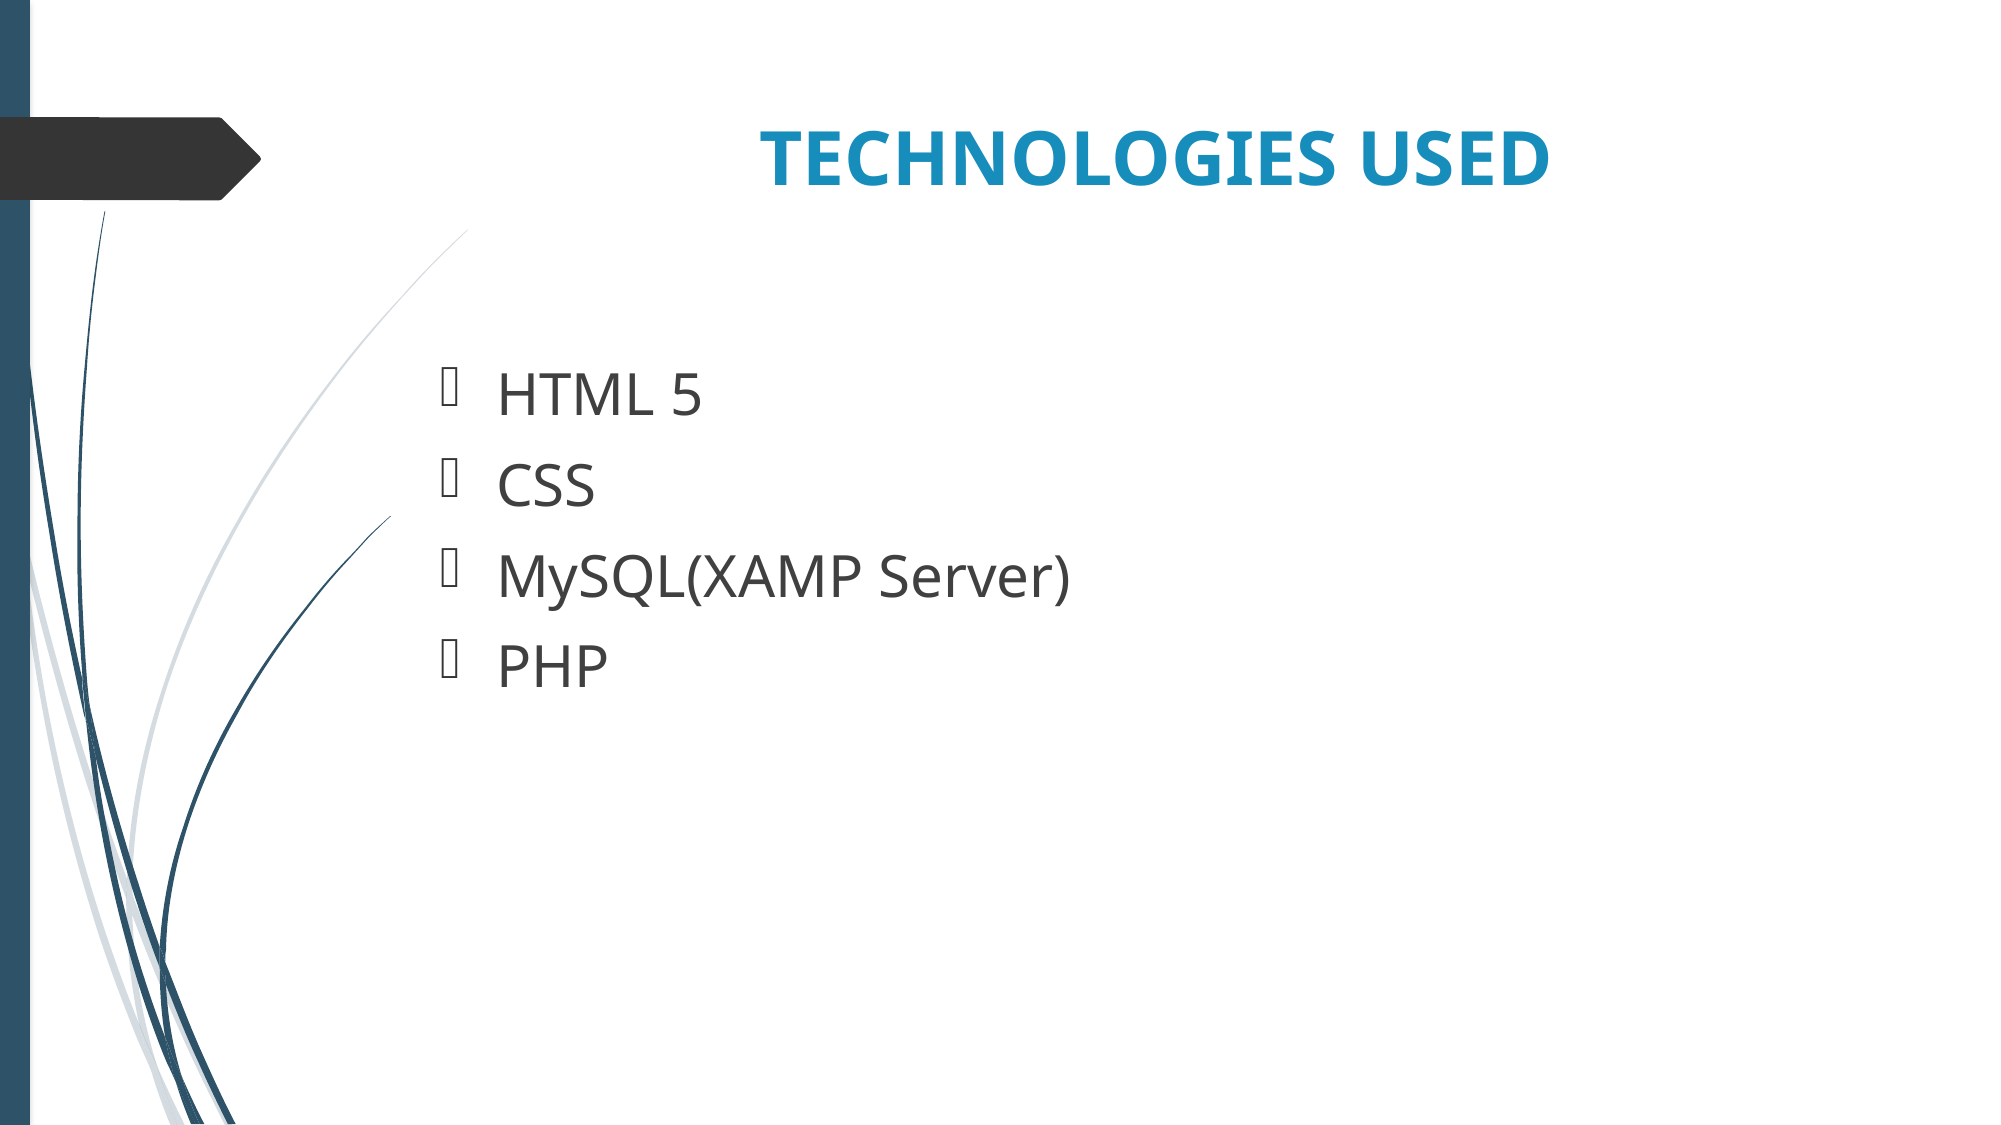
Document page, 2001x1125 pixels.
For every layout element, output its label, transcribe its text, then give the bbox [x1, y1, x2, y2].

title TECHNOLOGIES USED [425, 102, 1888, 313]
list HTML 5 CSS MySQL(XAMP Server) PHP [424, 350, 1888, 970]
